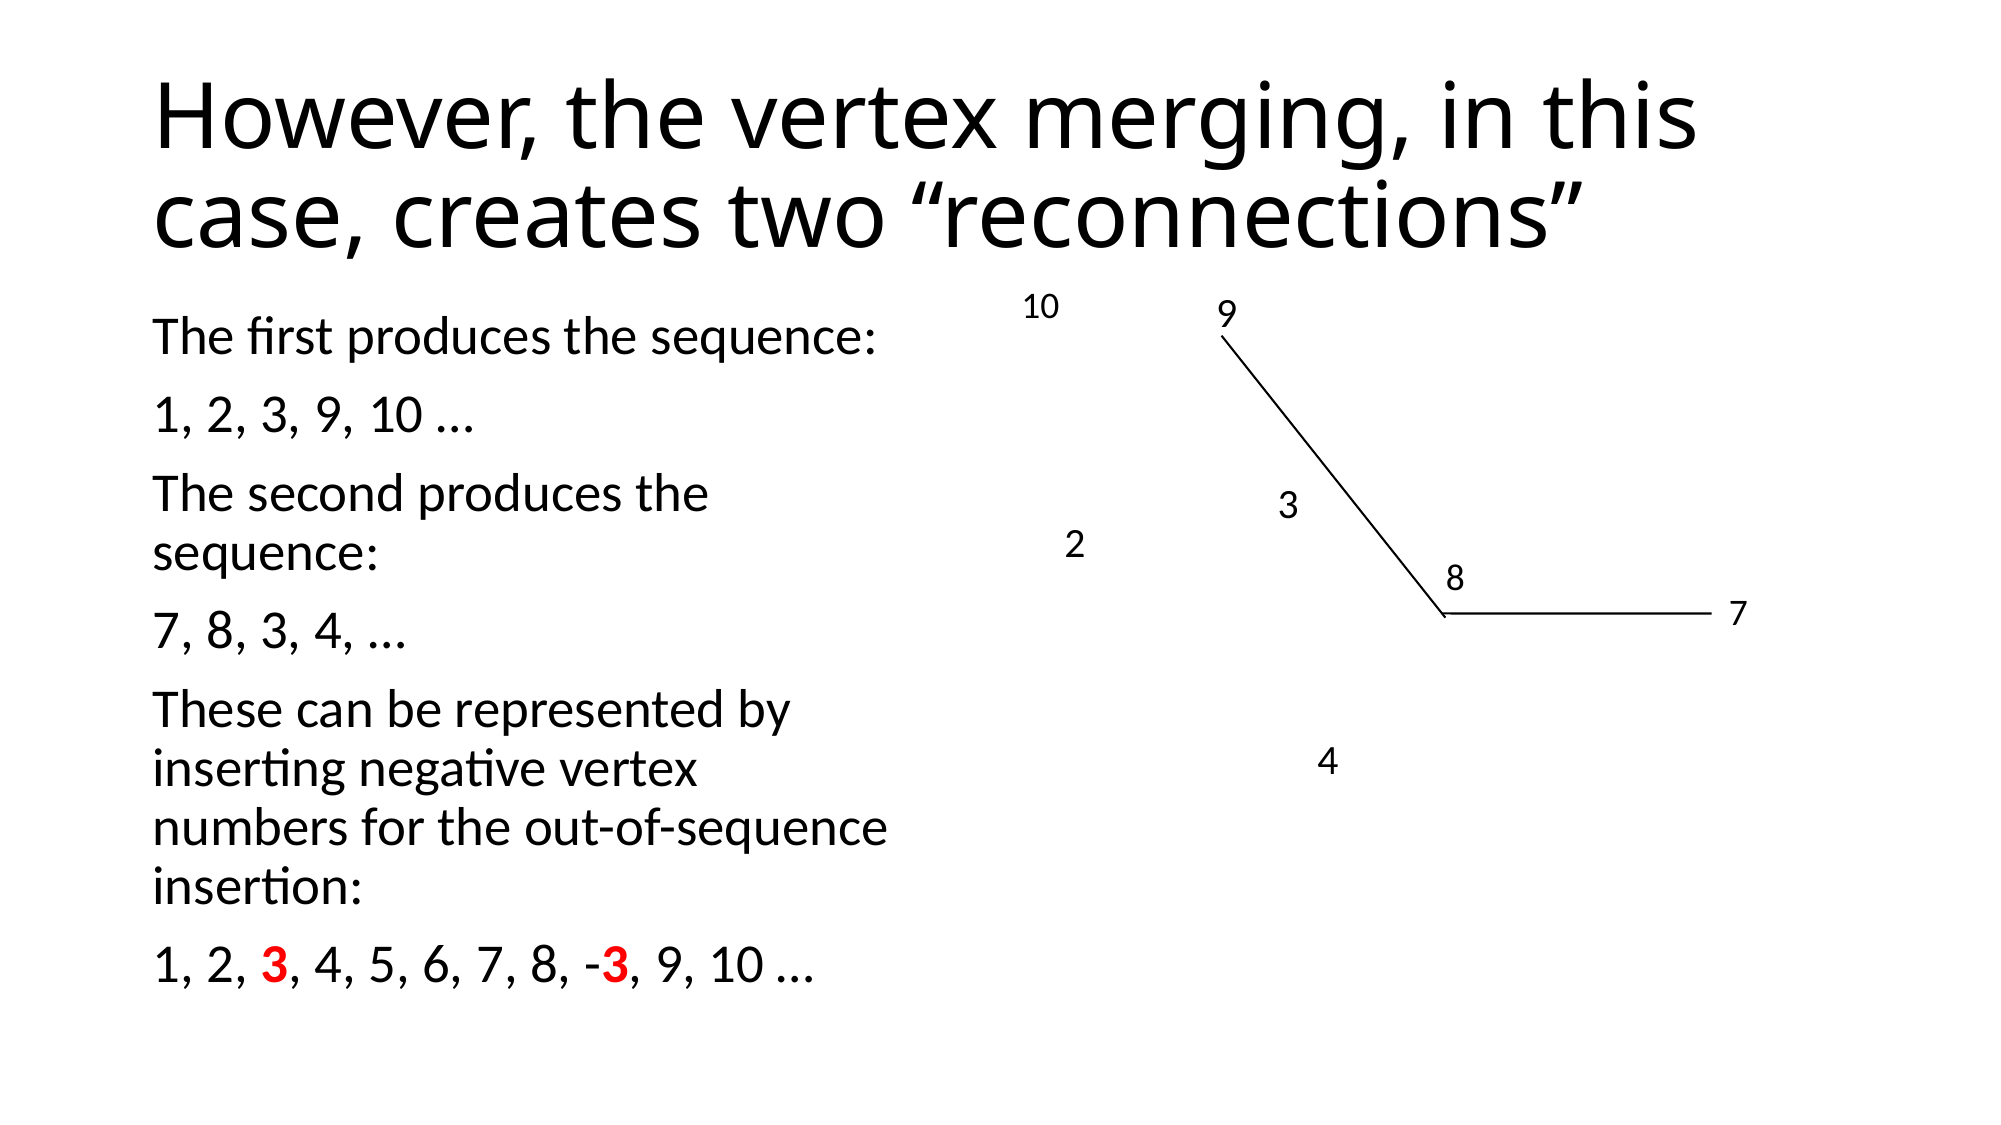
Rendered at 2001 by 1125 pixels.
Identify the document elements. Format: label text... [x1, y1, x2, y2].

text_box 4 [1302, 725, 1354, 791]
text_box 9 [1201, 278, 1253, 344]
text_box 8 [1430, 545, 1480, 605]
text_box 3 [1262, 469, 1314, 535]
title However, the vertex merging, in this case, creates two “reconnections” [137, 59, 1863, 278]
text_box 10 [1006, 274, 1075, 334]
list The first produces the sequence: 1, 2, 3, 9, 10 … The second produces the sequence: 7, 8, 3, 4, … These can be represented by inserting negative vertex numbers for the out-of-sequence insertion: 1, 2, 3, 4, 5, 6, 7, 8, -3, 9, 10 … [137, 299, 905, 1014]
text_box 7 [1713, 580, 1763, 641]
text_box 2 [1049, 508, 1101, 573]
